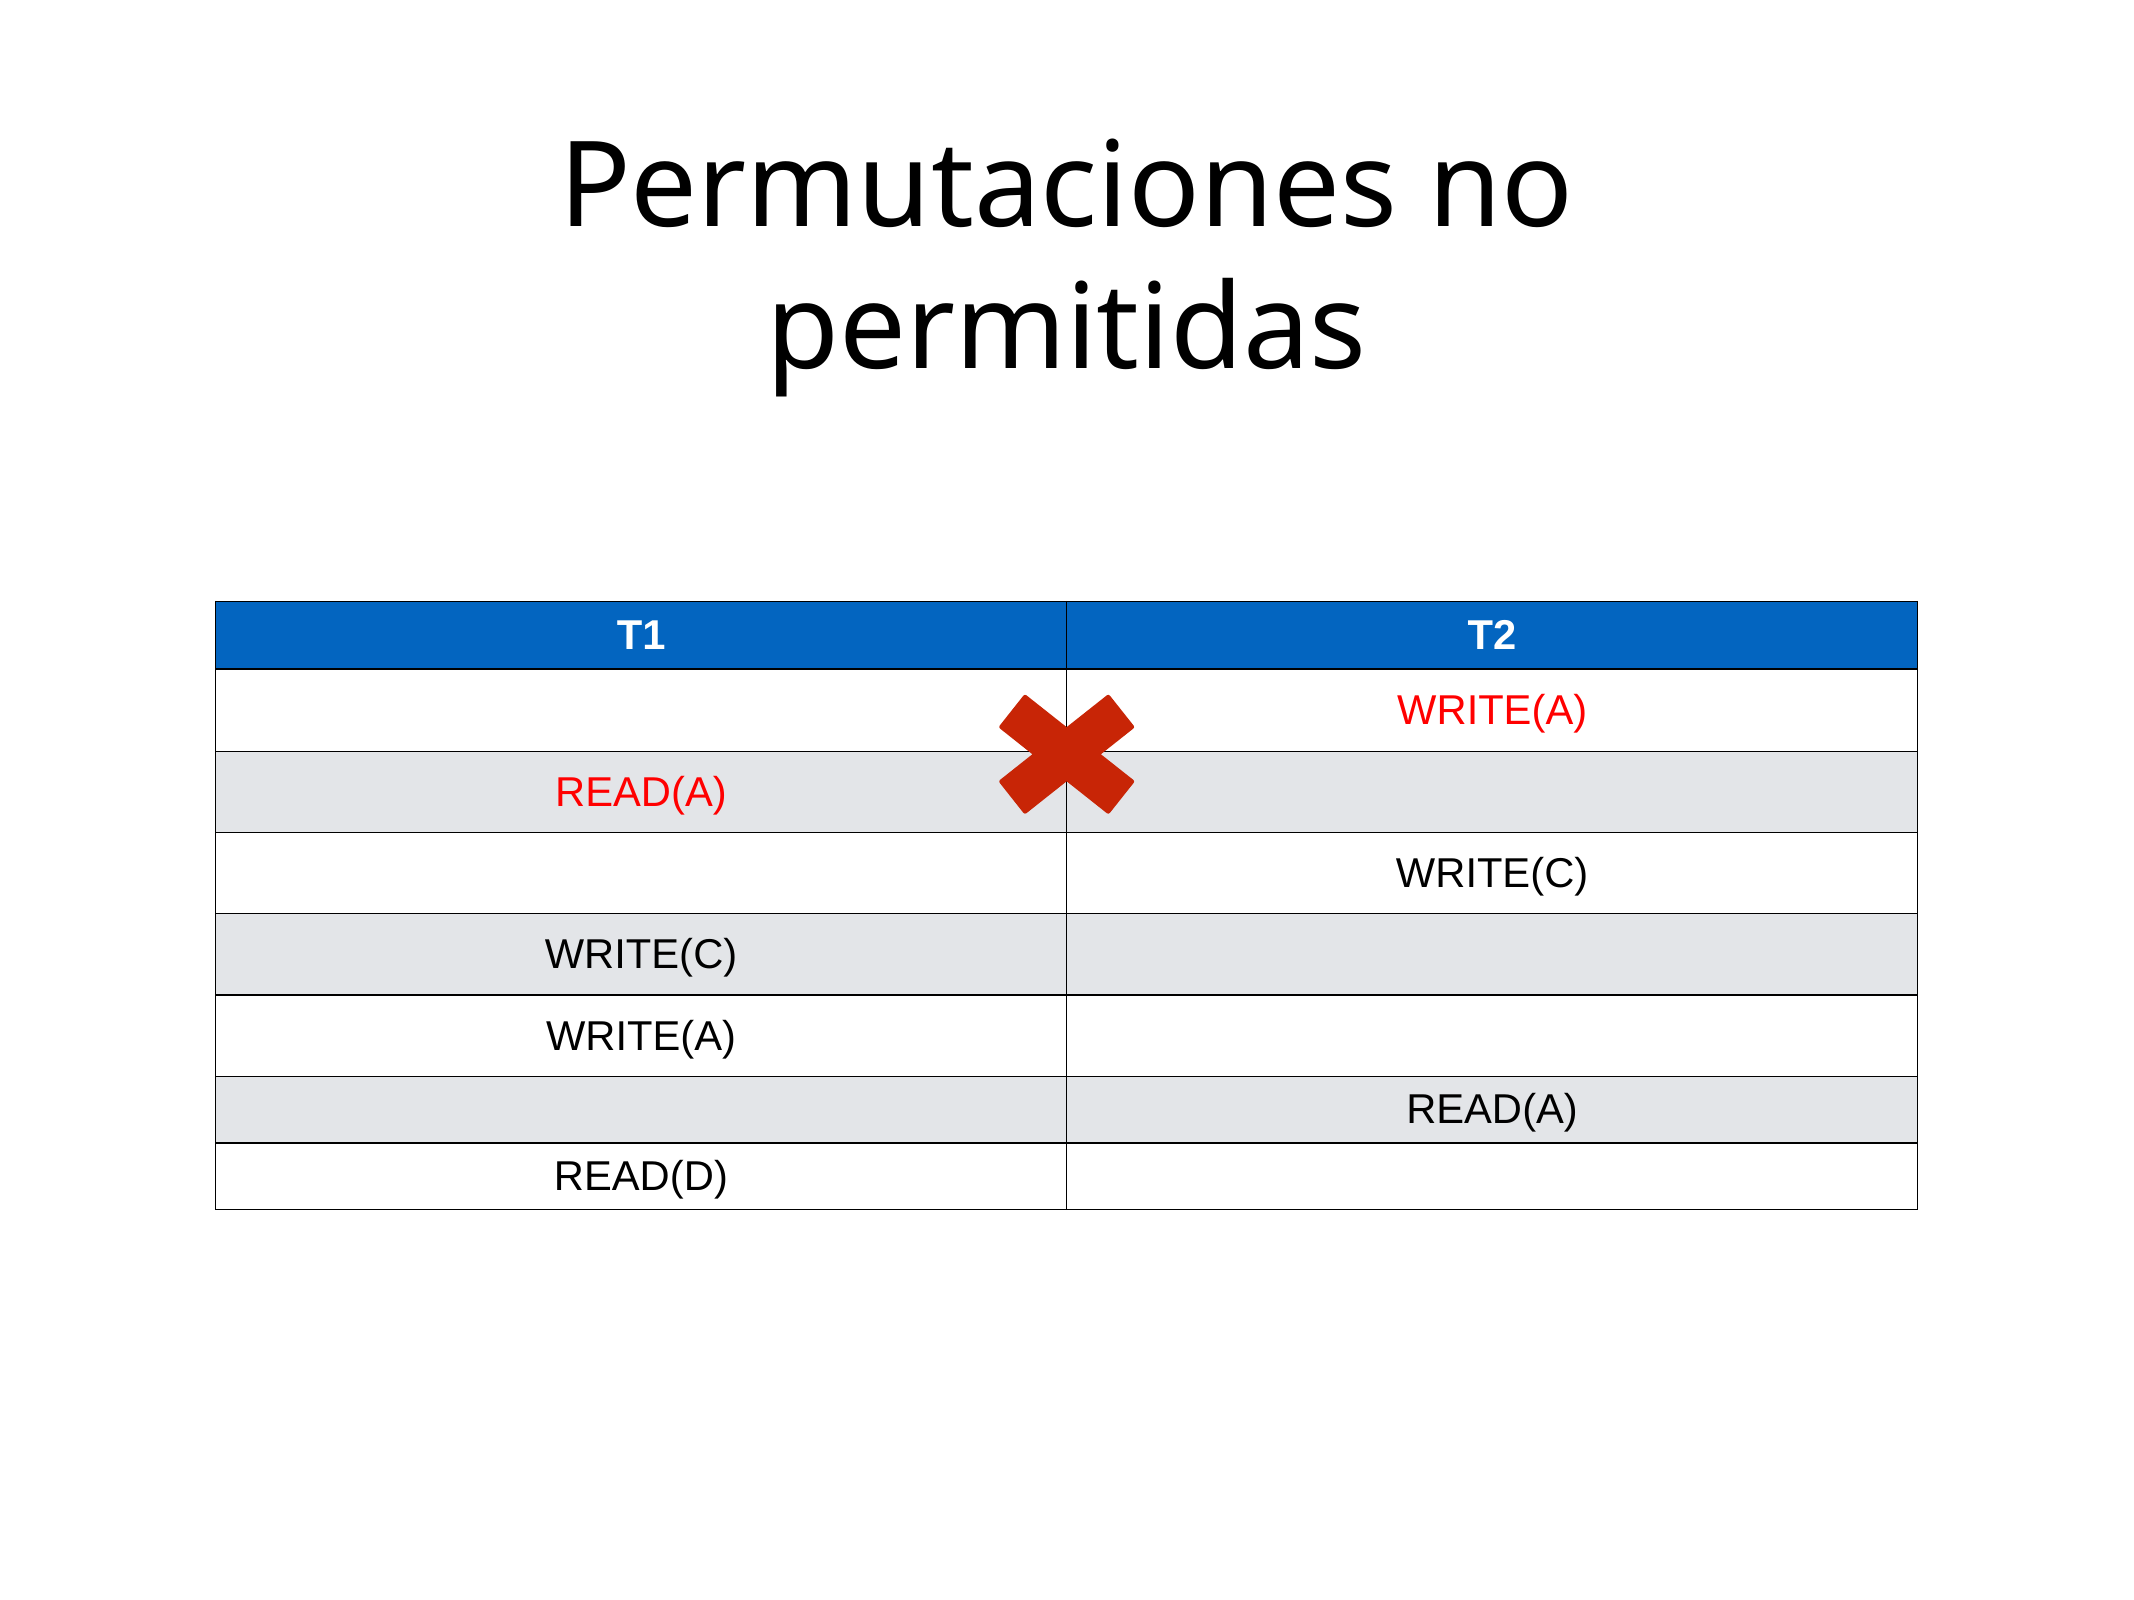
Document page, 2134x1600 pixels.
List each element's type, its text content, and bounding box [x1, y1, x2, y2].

table_cell WRITE(C) [1067, 833, 1917, 913]
table_cell [216, 670, 1066, 751]
table_cell READ(A) [1067, 1077, 1917, 1142]
table_header T2 [1067, 602, 1917, 668]
text_box [1001, 696, 1133, 812]
table_cell WRITE(A) [216, 996, 1066, 1076]
table_cell [1067, 1144, 1917, 1209]
table_cell [216, 1077, 1066, 1142]
table_cell WRITE(A) [1067, 670, 1917, 751]
table_cell [216, 833, 1066, 913]
table_cell WRITE(C) [216, 914, 1066, 994]
table_cell [1067, 996, 1917, 1076]
table_cell READ(D) [216, 1144, 1066, 1209]
text_box Permutaciones no permitidas [271, 99, 1862, 401]
table_cell READ(A) [216, 752, 1066, 832]
table_cell [1067, 752, 1917, 832]
table_header T1 [216, 602, 1066, 668]
table_cell [1067, 914, 1917, 994]
